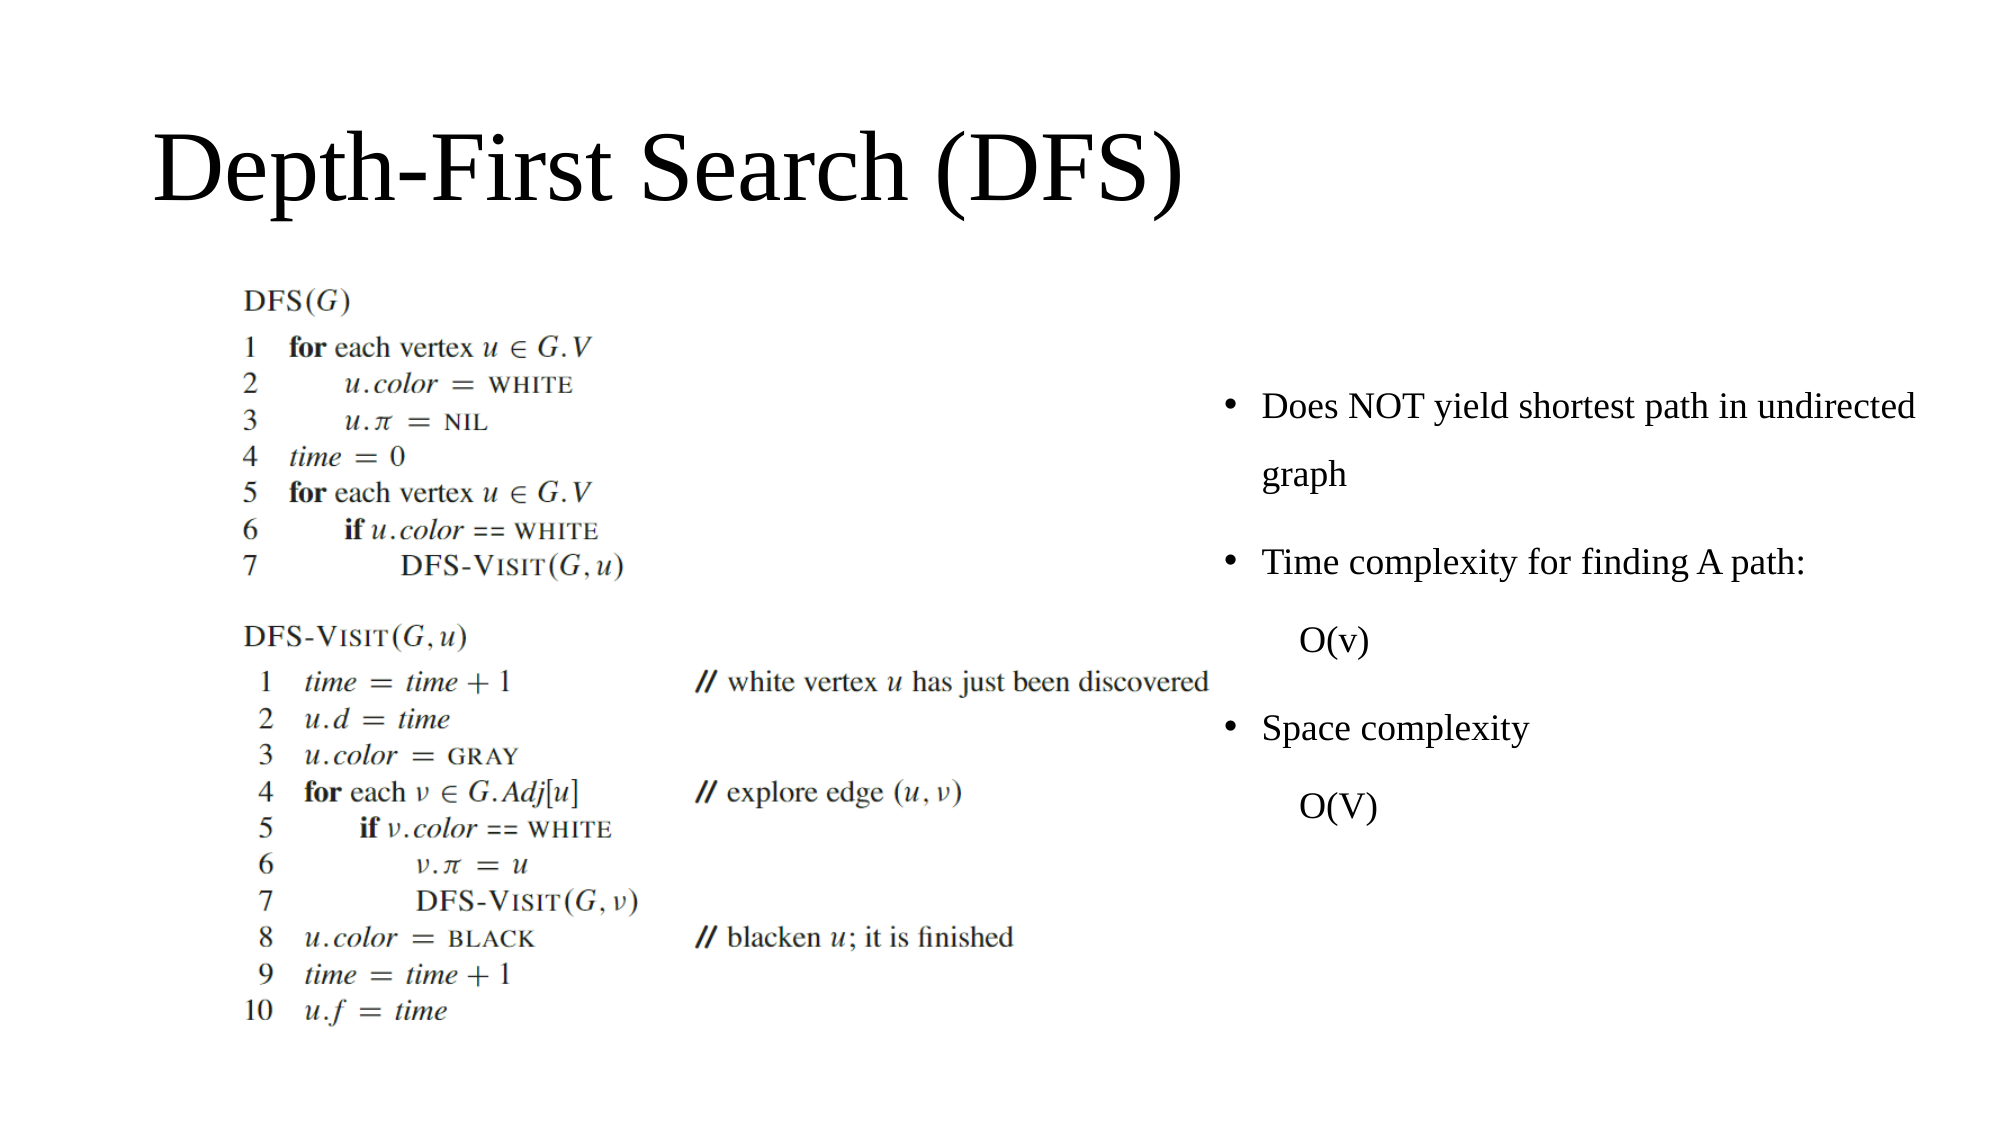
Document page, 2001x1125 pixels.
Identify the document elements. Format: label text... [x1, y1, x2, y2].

text_box Does NOT yield shortest path in undirected graph Time complexity for finding A path: O(v) Space complexity O(V) [1209, 351, 2000, 1066]
title Depth-First Search (DFS) [137, 59, 1863, 278]
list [224, 277, 1240, 1038]
